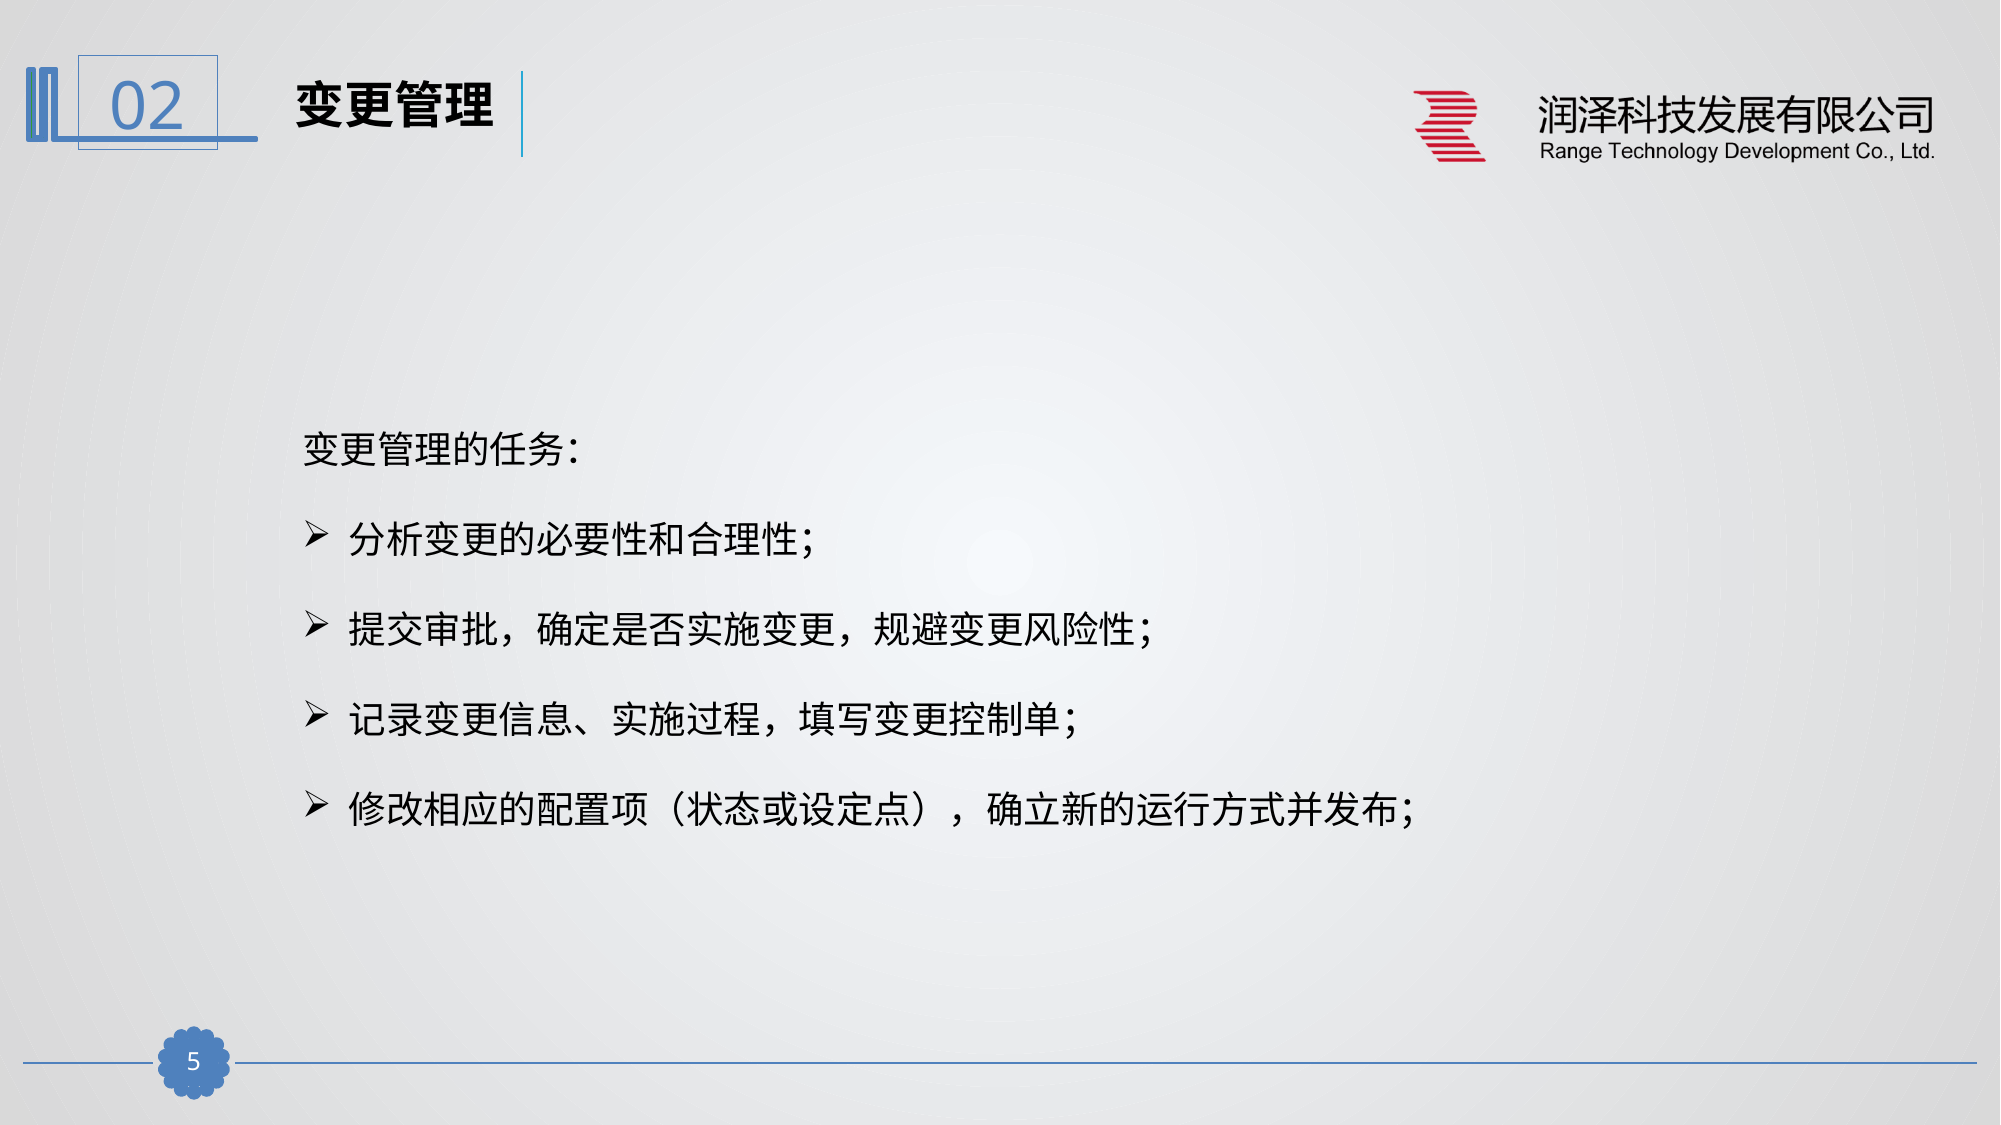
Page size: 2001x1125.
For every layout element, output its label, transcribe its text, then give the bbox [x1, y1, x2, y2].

picture [1385, 54, 1977, 190]
slide_number 4 [169, 1039, 218, 1086]
text_box 变更管理的任务： 分析变更的必要性和合理性； 提交审批，确定是否实施变更，规避变更风险性； 记录变更信息、实施过程，填写变更控制单； 修改相应的配置项（状态或设定点），确立新的运行方式并发布； [287, 373, 1449, 839]
text_box 变更管理 [279, 66, 1733, 142]
